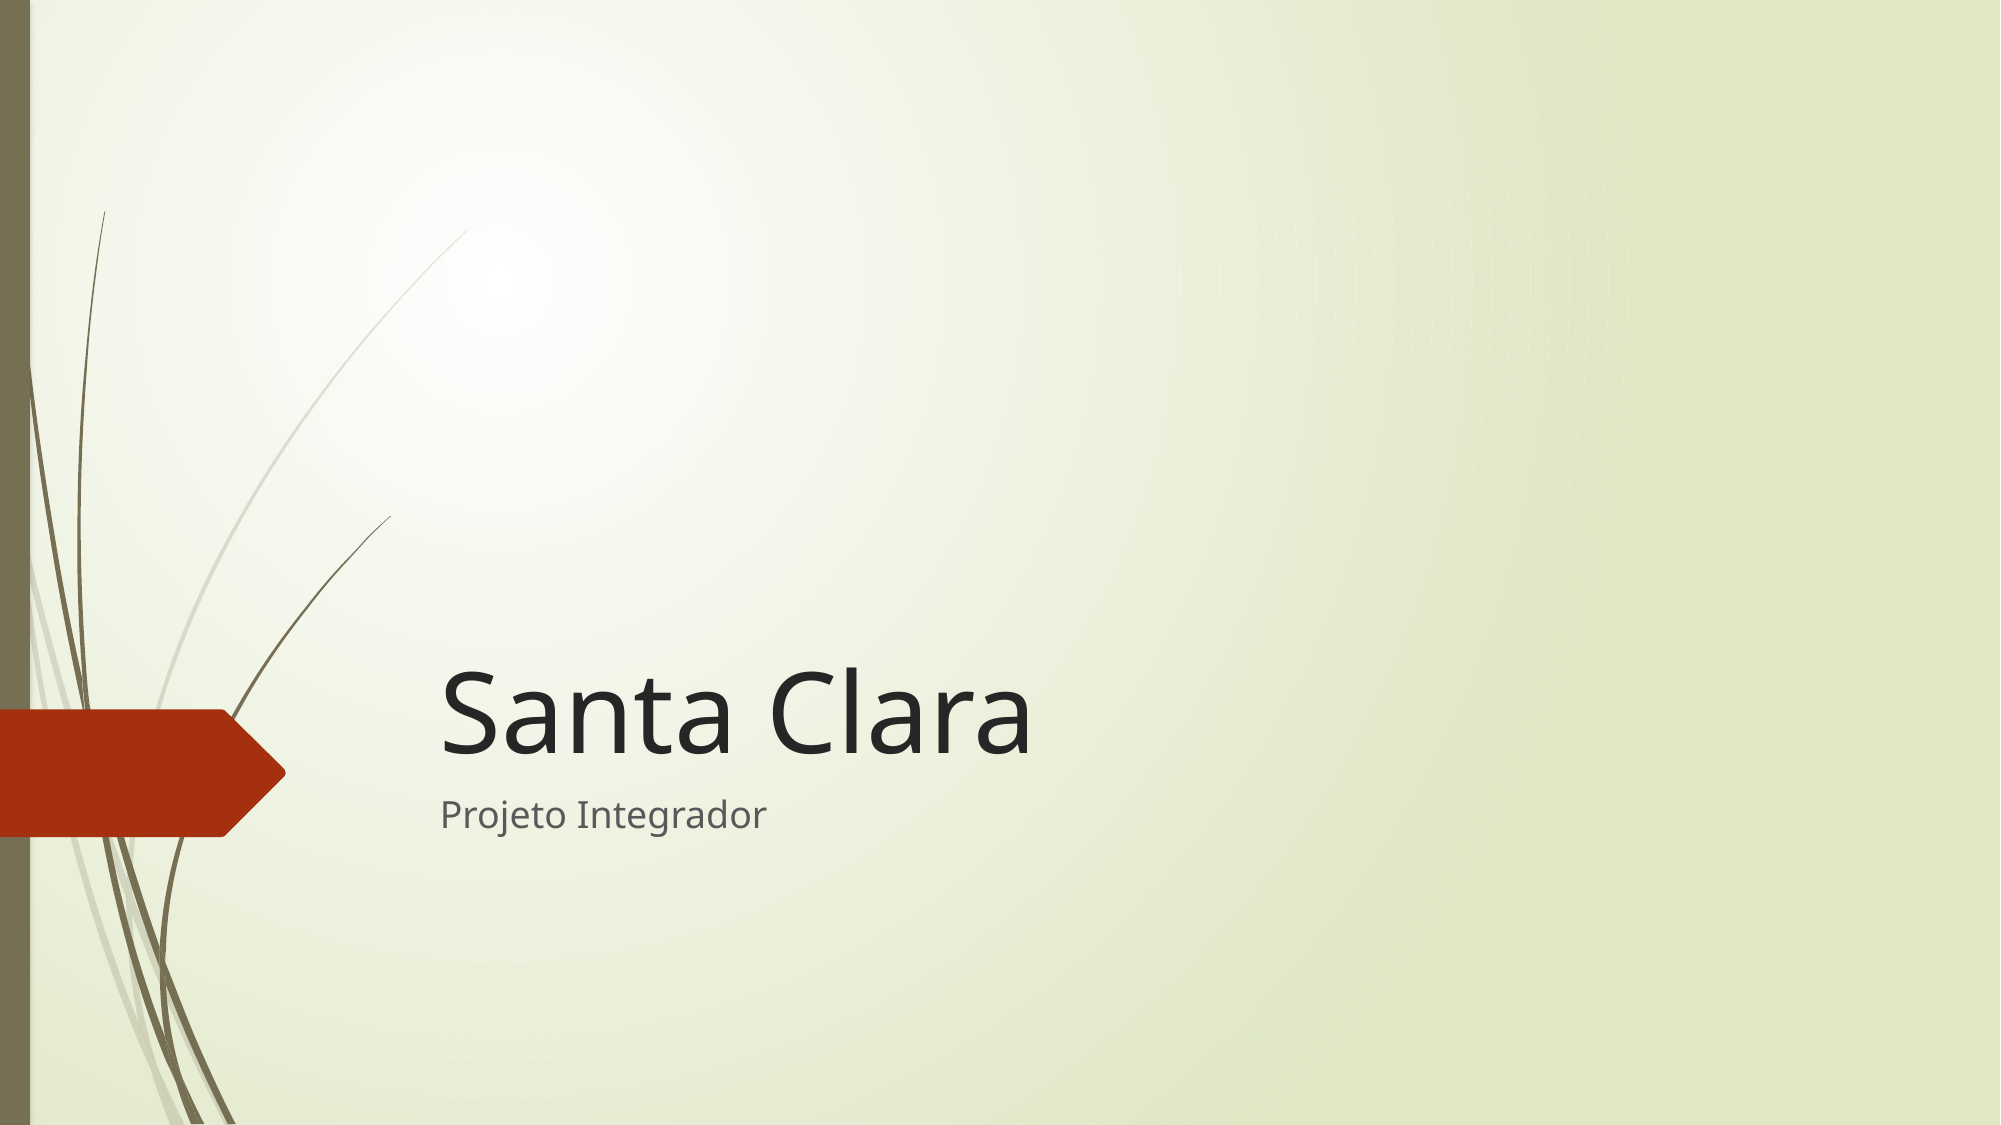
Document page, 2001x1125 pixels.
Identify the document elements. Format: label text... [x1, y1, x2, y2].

subtitle Projeto Integrador [424, 783, 1888, 969]
title Santa Clara [424, 412, 1888, 783]
